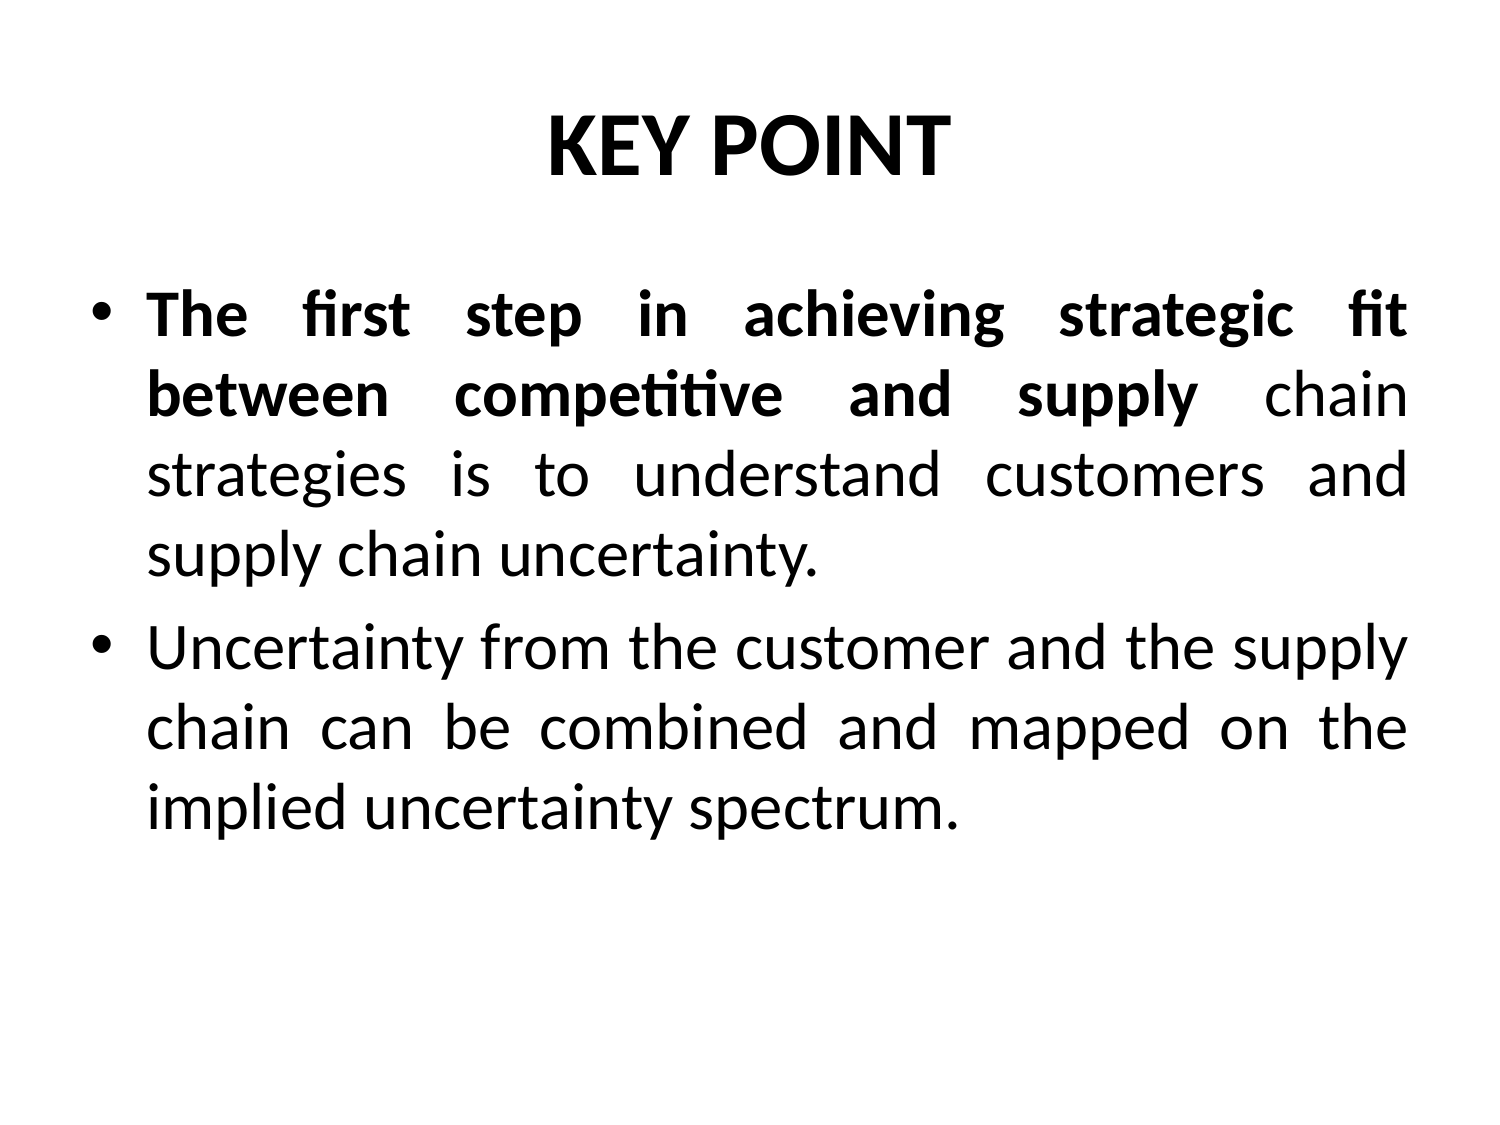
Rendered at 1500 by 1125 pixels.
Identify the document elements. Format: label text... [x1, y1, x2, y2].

title KEY POINT [75, 45, 1425, 233]
list The first step in achieving strategic fit between competitive and supply chain strategies is to understand customers and supply chain uncertainty. Uncertainty from the customer and the supply chain can be combined and mapped on the implied uncertainty spectrum. [75, 262, 1425, 1005]
